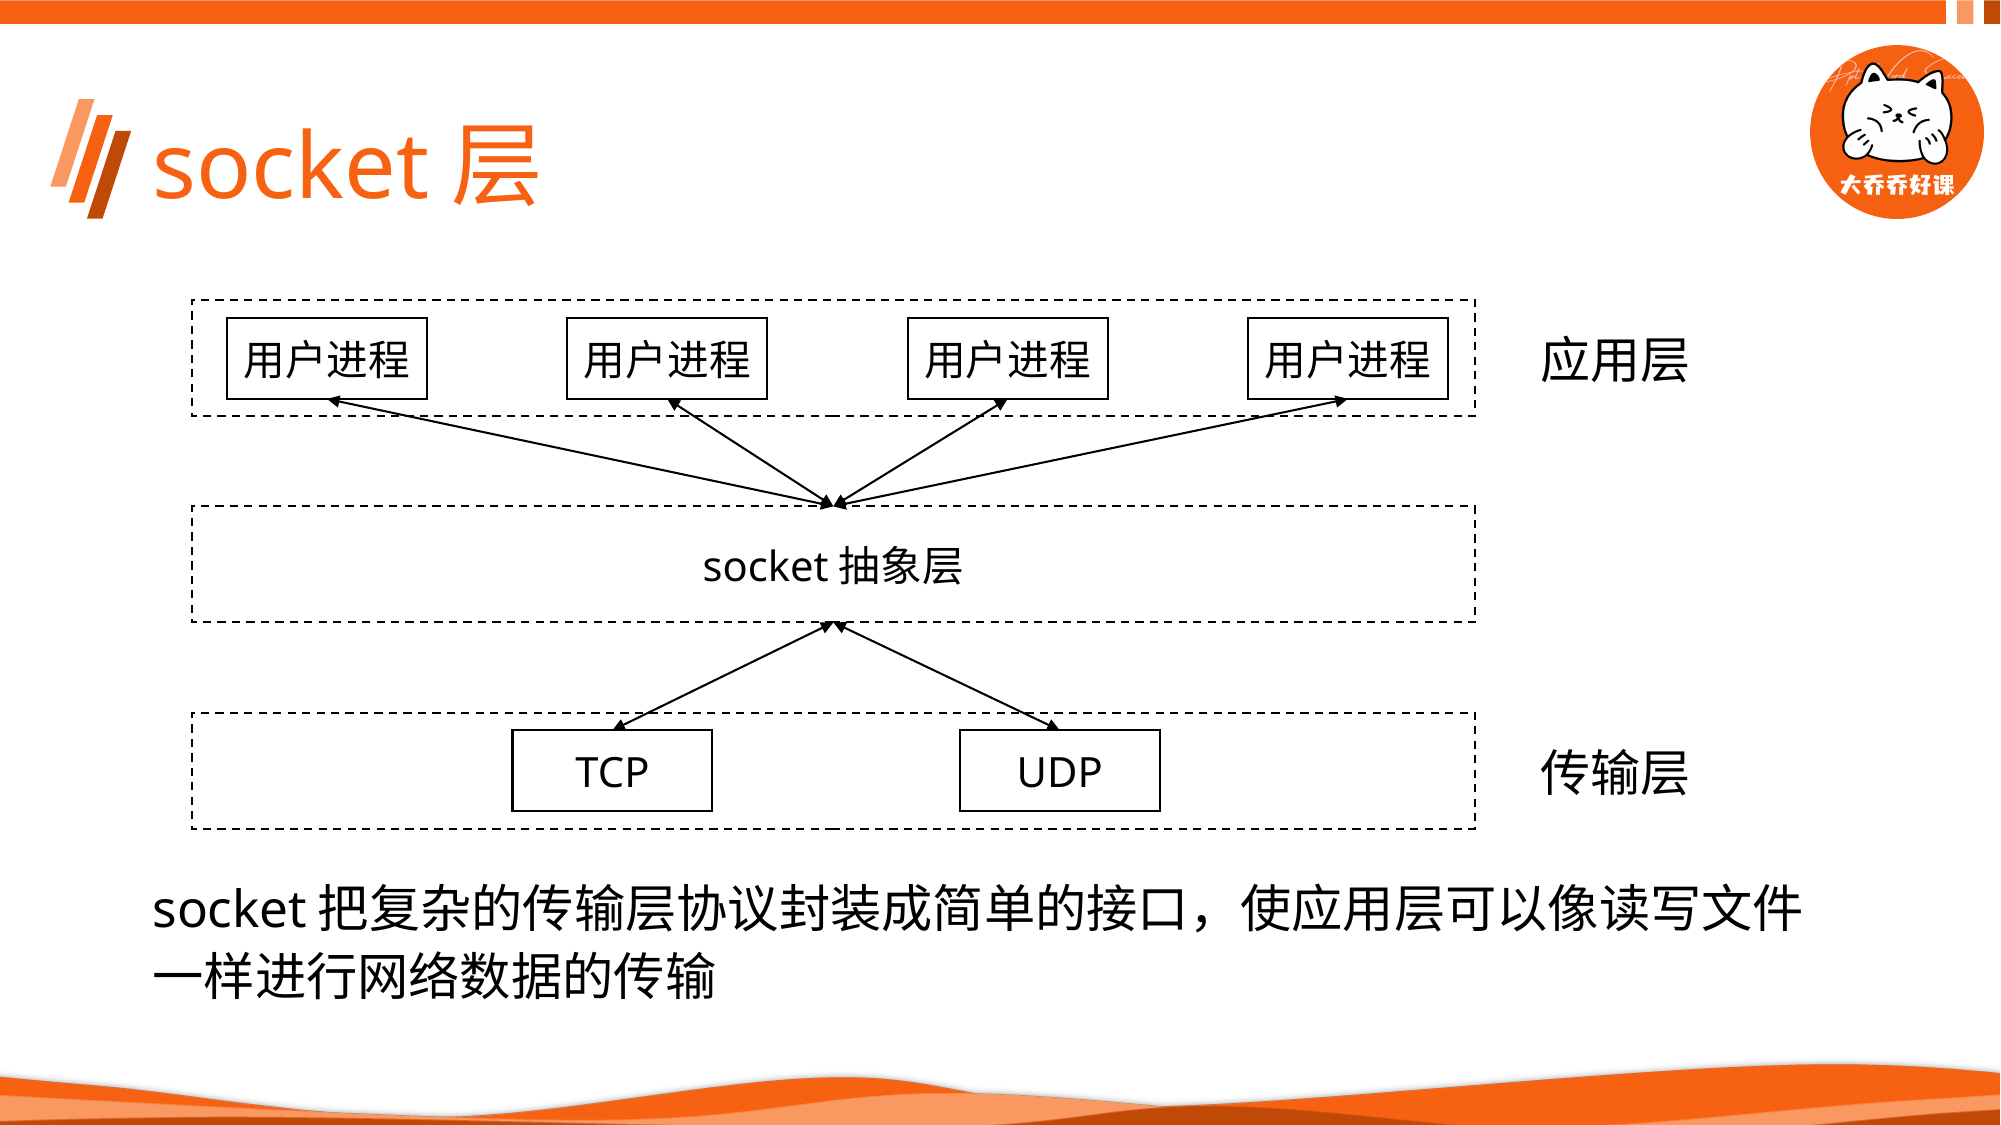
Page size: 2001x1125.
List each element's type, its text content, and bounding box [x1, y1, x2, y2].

title socket层 [137, 59, 1863, 278]
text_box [191, 299, 1475, 416]
picture [1849, 45, 1984, 219]
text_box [833, 398, 1348, 507]
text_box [834, 622, 1060, 731]
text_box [612, 622, 834, 731]
text_box 应用层 [1525, 321, 1706, 396]
text_box [191, 712, 1476, 830]
text_box socket抽象层 [191, 505, 1476, 623]
picture [0, 1053, 2000, 1125]
text_box socket把复杂的传输层协议封装成简单的接口，使应用层可以像读写文件一样进行网络数据的传输 [137, 862, 1863, 1014]
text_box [327, 398, 667, 507]
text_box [667, 398, 833, 507]
text_box 传输层 [1525, 734, 1706, 809]
